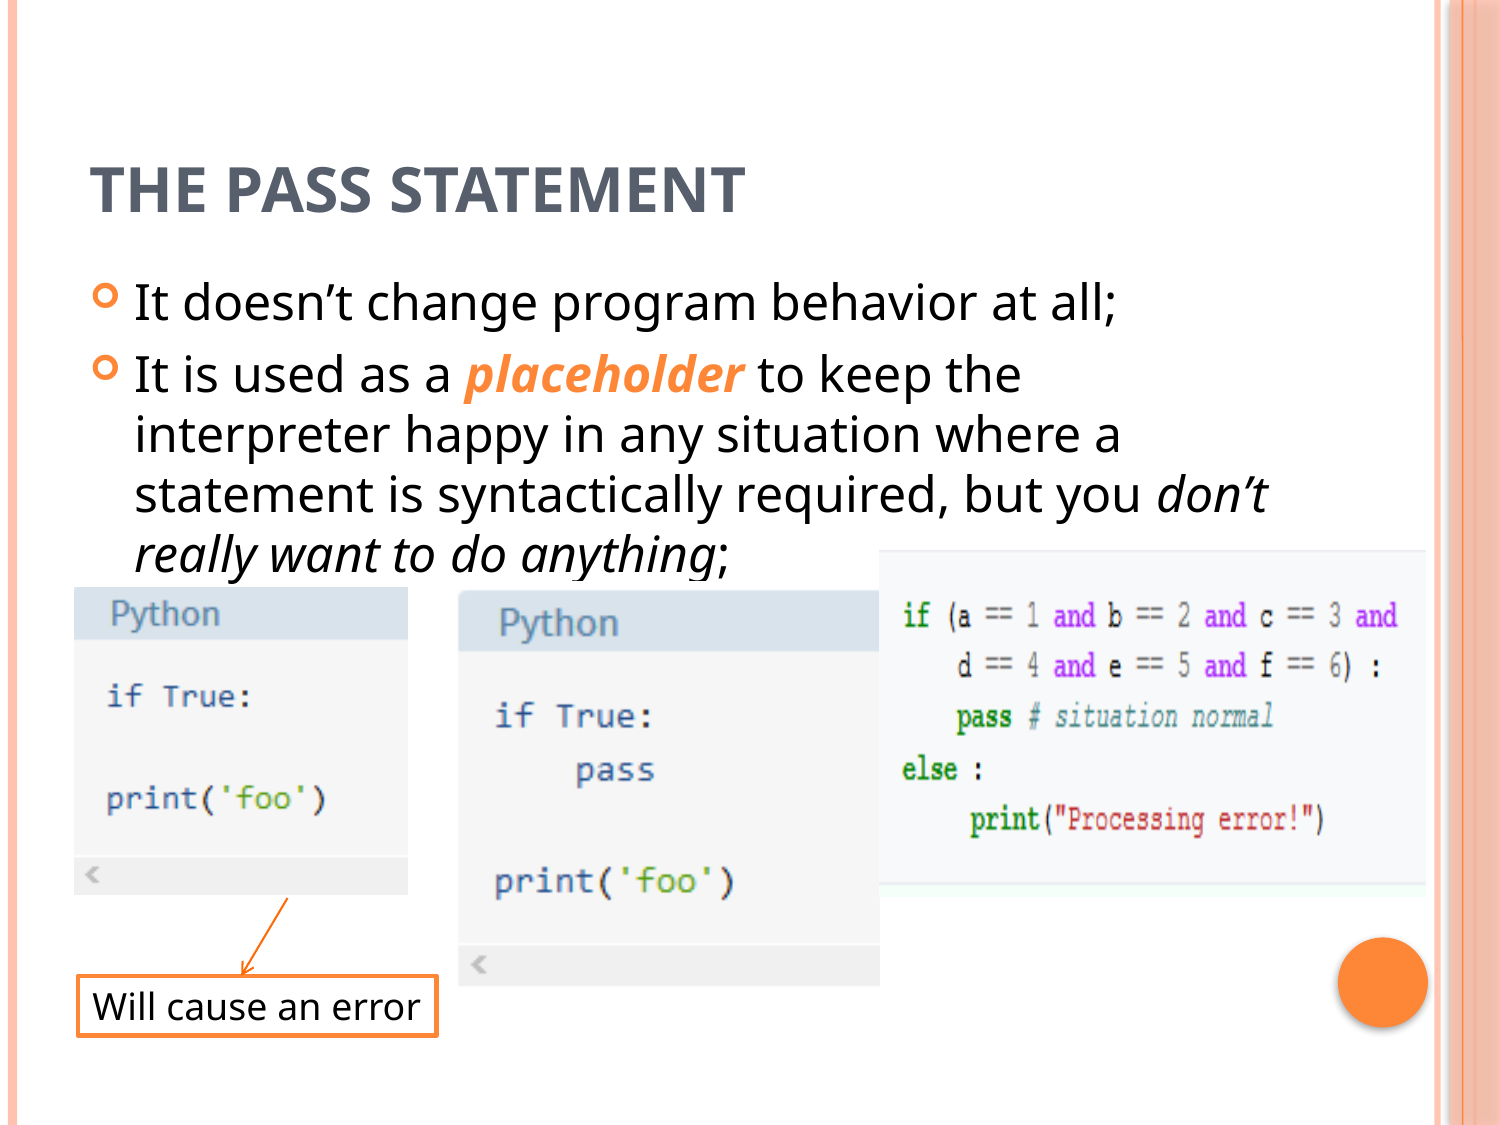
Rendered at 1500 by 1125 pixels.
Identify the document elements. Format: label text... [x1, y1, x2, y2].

text_box Will cause an error [76, 974, 439, 1038]
picture [454, 550, 1427, 993]
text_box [240, 897, 289, 977]
list It doesn’t change program behavior at all; It is used as a placeholder to keep the interpreter happy in any situation where a statement is syntactically required, but you don’t really want to do anything; [75, 262, 1300, 1062]
title The pass Statement [75, 45, 1300, 233]
picture [74, 586, 408, 896]
